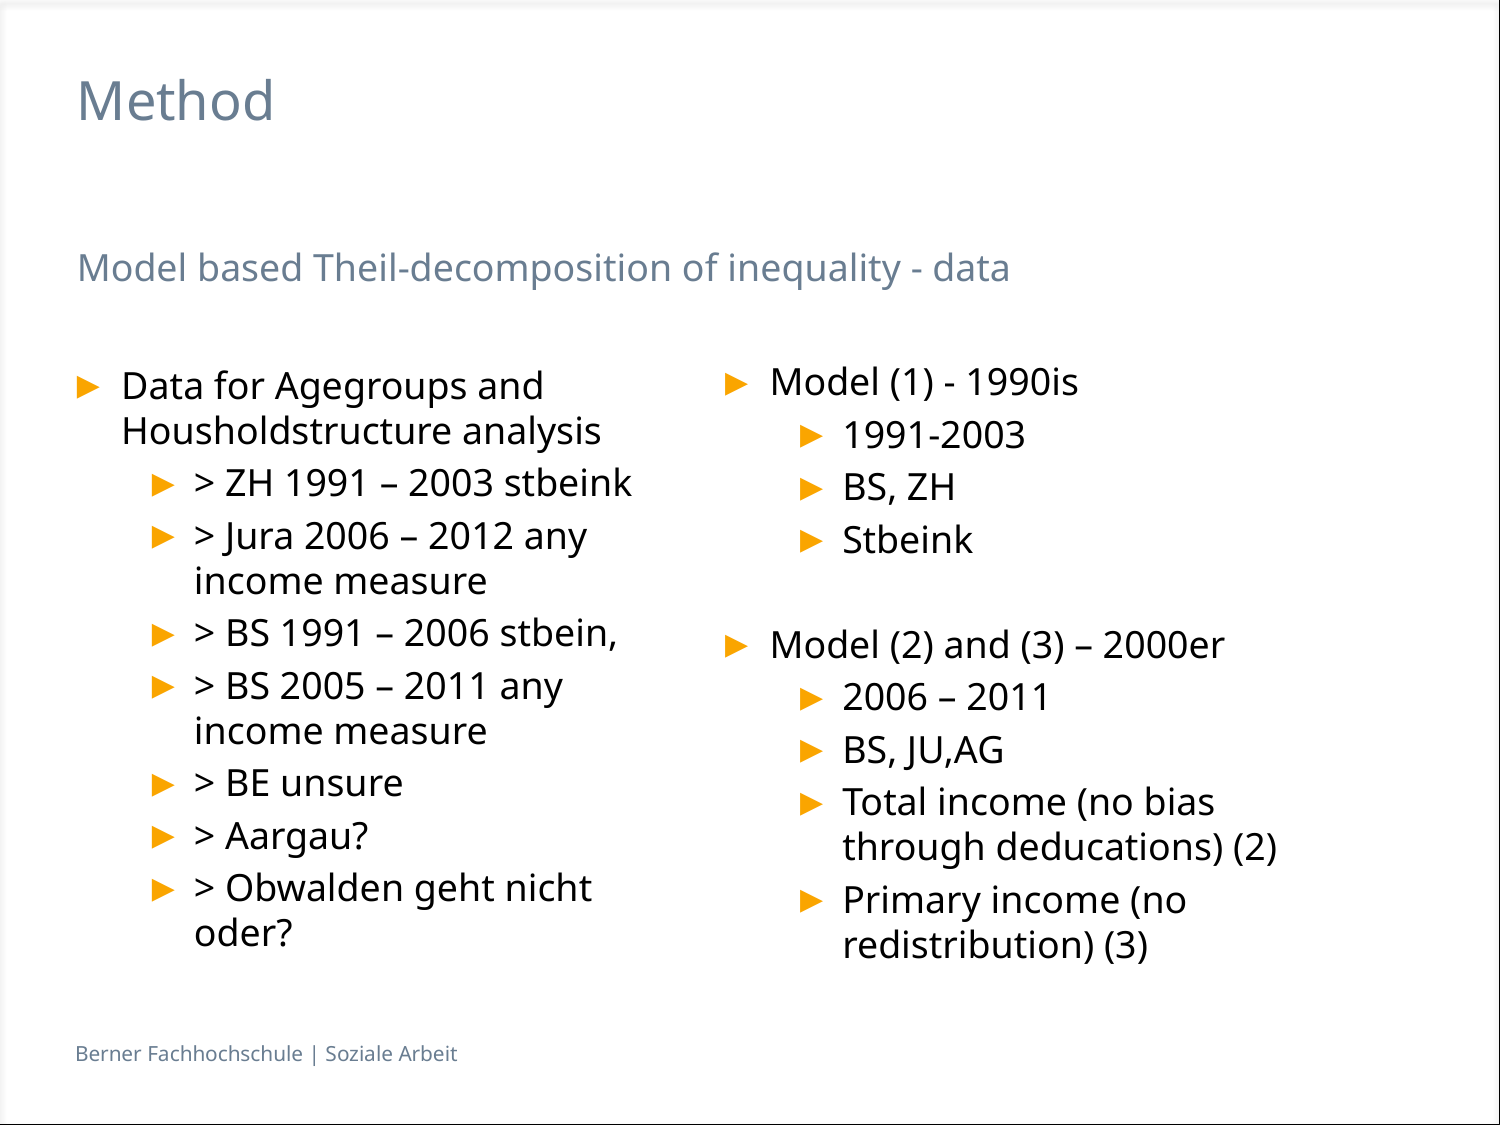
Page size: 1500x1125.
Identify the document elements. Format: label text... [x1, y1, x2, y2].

list Model based Theil-decomposition of inequality - data [76, 236, 1406, 325]
title Method [76, 59, 1406, 148]
list Data for Agegroups and Housholdstructure analysis > ZH 1991 – 2003 stbeink > Jura 2006 – 2012 any income measure > BS 1991 – 2006 stbein, > BS 2005 – 2011 any income measure > BE unsure > Aargau? > Obwalden geht nicht oder? [76, 354, 683, 941]
text_box Model (1) - 1990is 1991-2003 BS, ZH Stbeink Model (2) and (3) – 2000er 2006 – 2011 BS, JU,AG Total income (no bias through deducations) (2) Primary income (no redistribution) (3) [725, 350, 1332, 1013]
